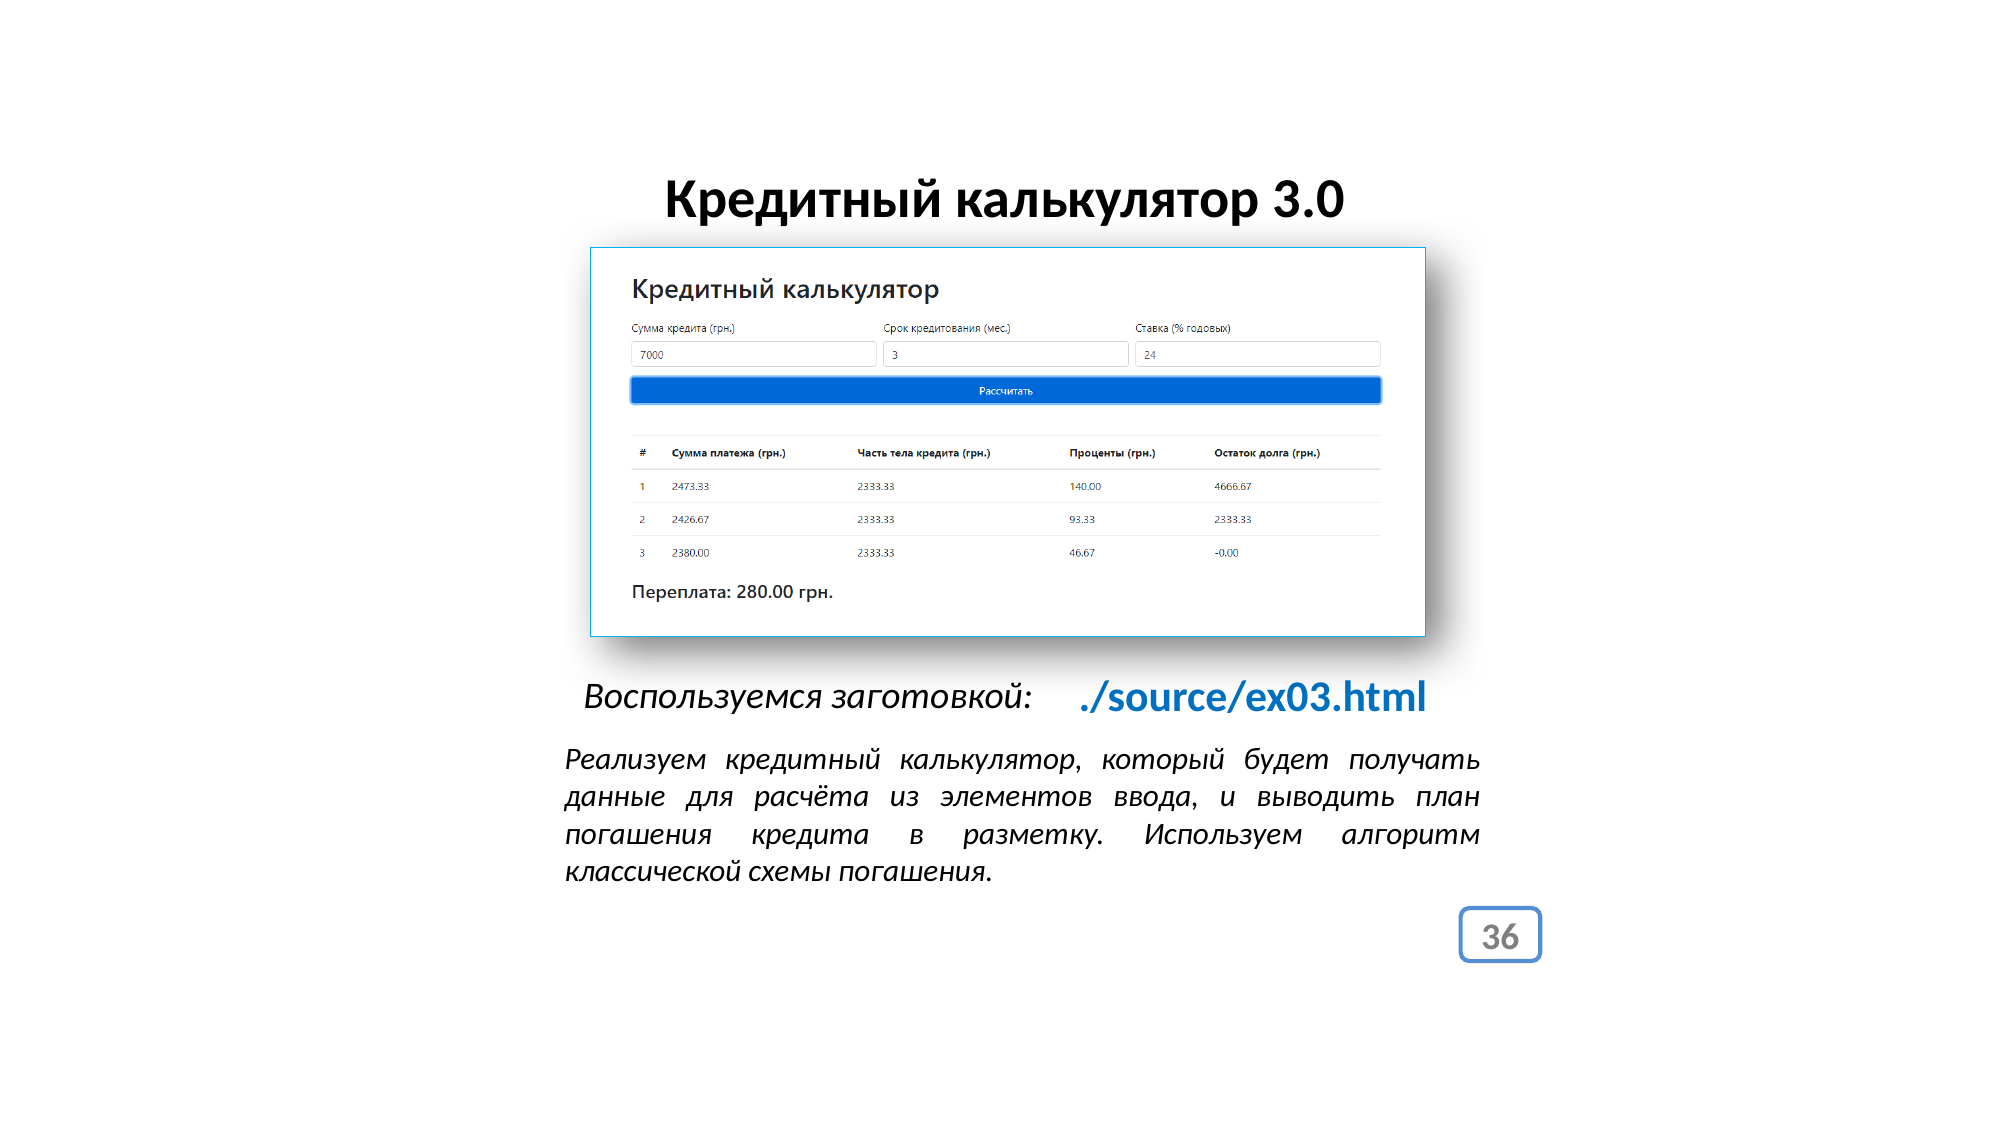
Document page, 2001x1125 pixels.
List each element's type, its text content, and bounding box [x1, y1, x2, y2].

text_box ./source/ex03.html [1063, 679, 1443, 728]
text_box 36 [1458, 905, 1543, 964]
picture [592, 249, 1424, 635]
text_box Реализуем кредитный калькулятор, который будет получать данные для расчёта из элементов ввода, и выводить план погашения кредита в разметку. Используем алгоритм классической схемы погашения. [549, 730, 1496, 896]
text_box Воспользуемся заготовкой: [568, 663, 1049, 724]
text_box Кредитный калькулятор 3.0 [650, 154, 1360, 229]
